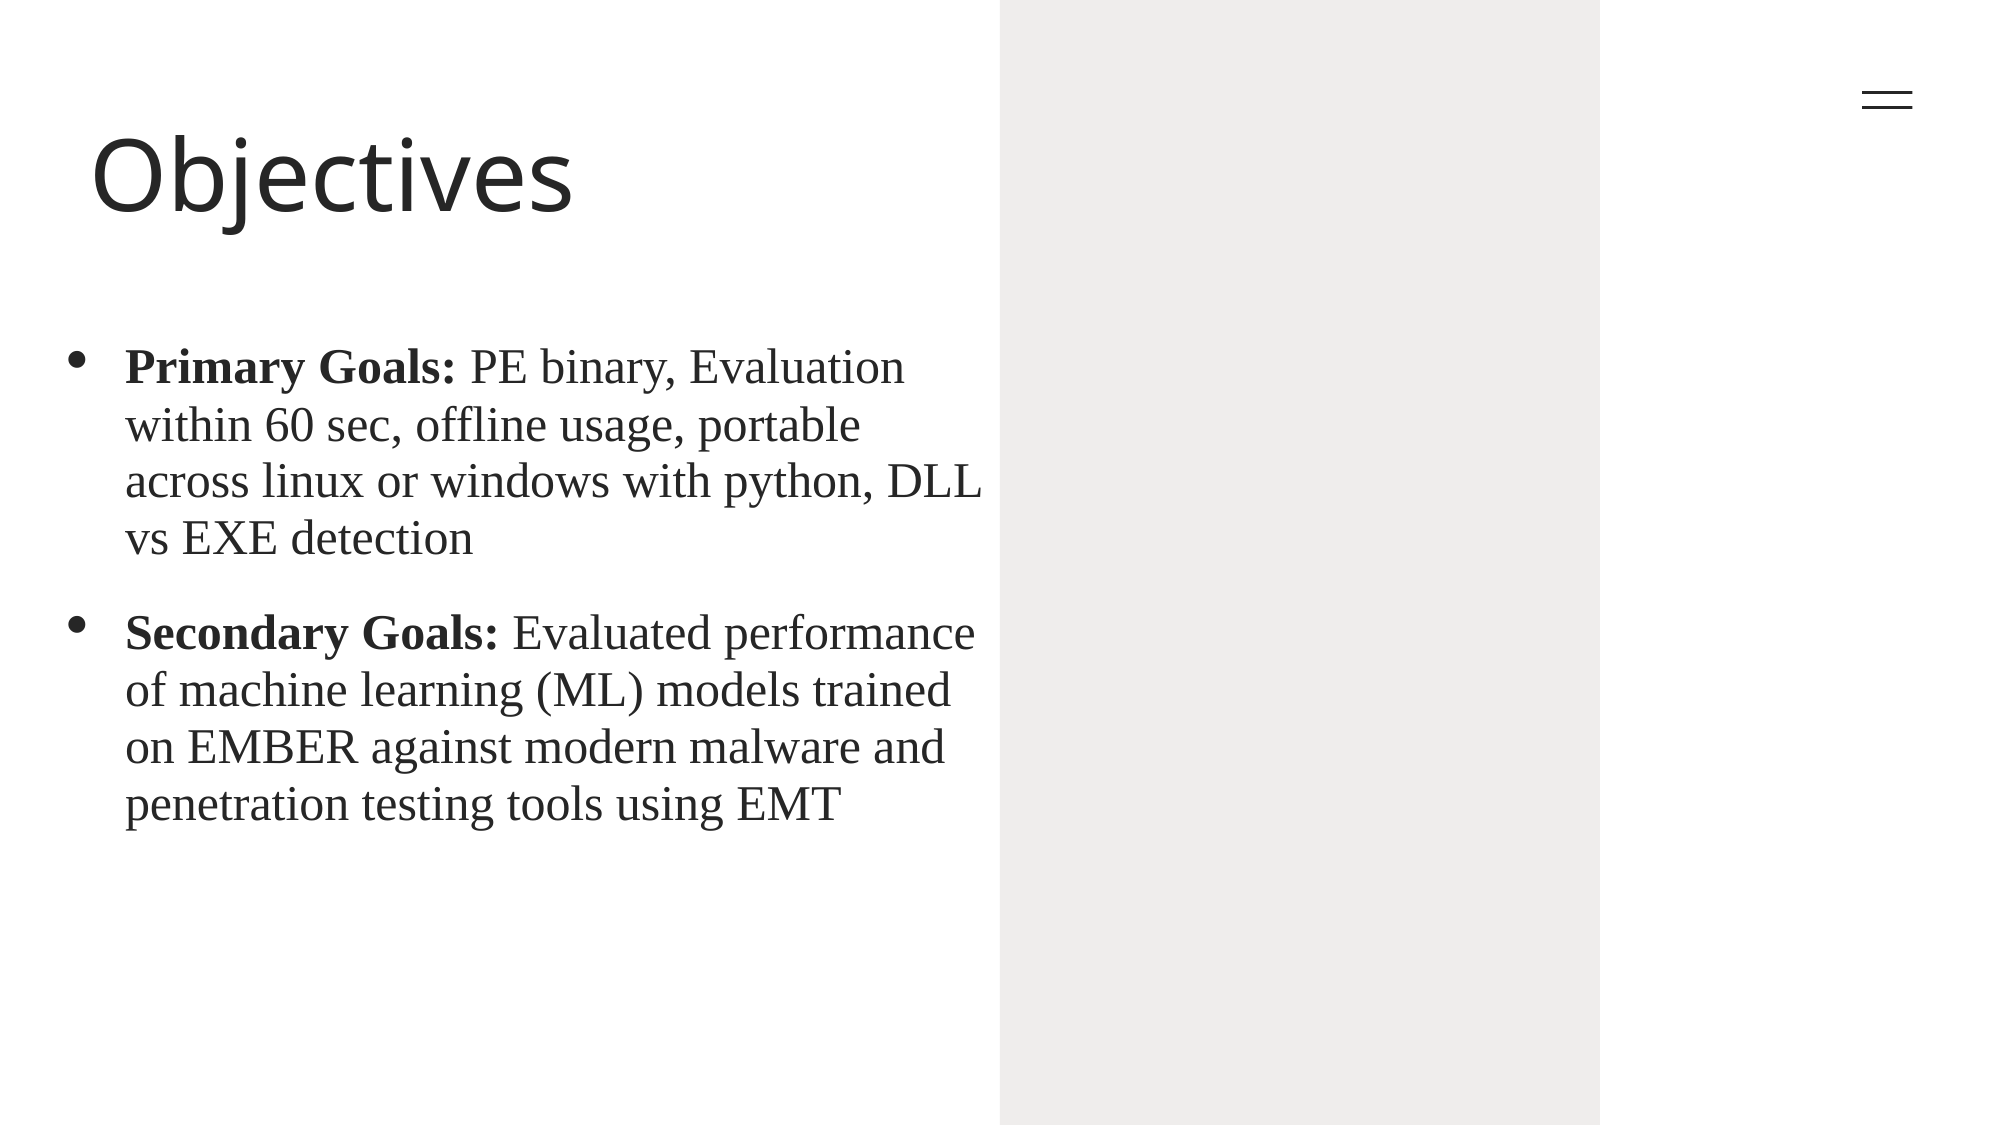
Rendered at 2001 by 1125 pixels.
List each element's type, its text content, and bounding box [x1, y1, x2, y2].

list Primary Goals: PE binary, Evaluation within 60 sec, offline usage, portable across linux or windows with python, DLL vs EXE detection Secondary Goals: Evaluated performance of machine learning (ML) models trained on EMBER against modern malware and penetration testing tools using EMT [0, 194, 1000, 840]
title Objectives [74, 117, 1199, 336]
